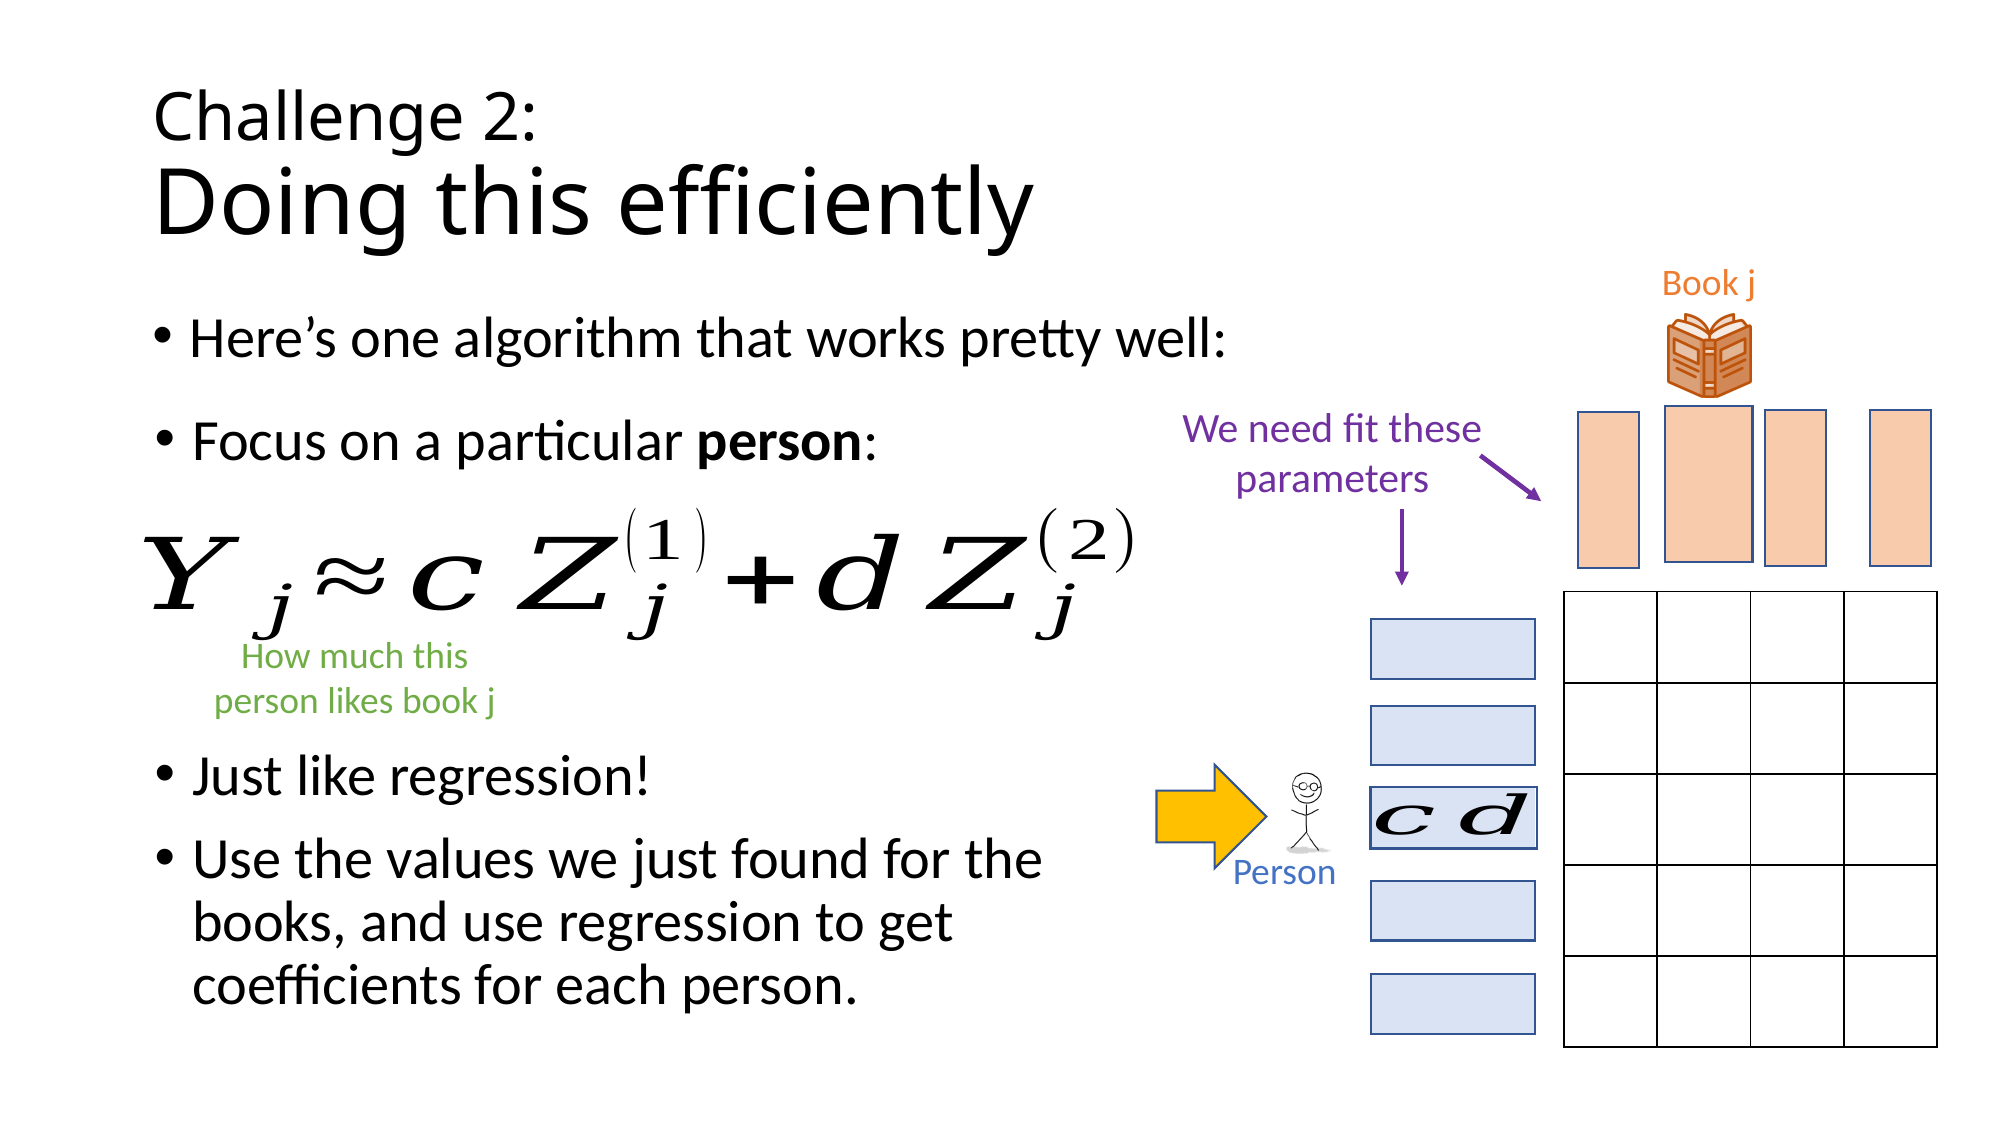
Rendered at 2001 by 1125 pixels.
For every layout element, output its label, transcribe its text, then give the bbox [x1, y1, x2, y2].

picture [1268, 754, 1344, 865]
text_box [1764, 409, 1827, 567]
text_box Person [1218, 839, 1408, 900]
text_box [1480, 455, 1542, 502]
text_box [1370, 973, 1536, 1035]
text_box [1577, 411, 1640, 569]
text_box [1370, 618, 1536, 680]
text_box [1370, 880, 1536, 942]
text_box [1869, 409, 1932, 567]
title Challenge 2: Doing this efficiently [137, 59, 1863, 278]
text_box Book j [1647, 250, 1836, 311]
picture [1667, 313, 1752, 398]
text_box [137, 503, 1139, 731]
text_box Focus on a particular person: Just like regression! Use the values we just found for the books, and use regression to get coefficients for each person. [139, 402, 1139, 503]
text_box We need fit these parameters [1159, 393, 1506, 509]
text_box [1370, 705, 1536, 766]
list Here’s one algorithm that works pretty well: [137, 299, 1863, 1014]
text_box [1155, 762, 1268, 871]
text_box Focus on a particular person: Just like regression! Use the values we just found for the books, and use regression to get coefficients for each person. [139, 731, 1139, 1125]
